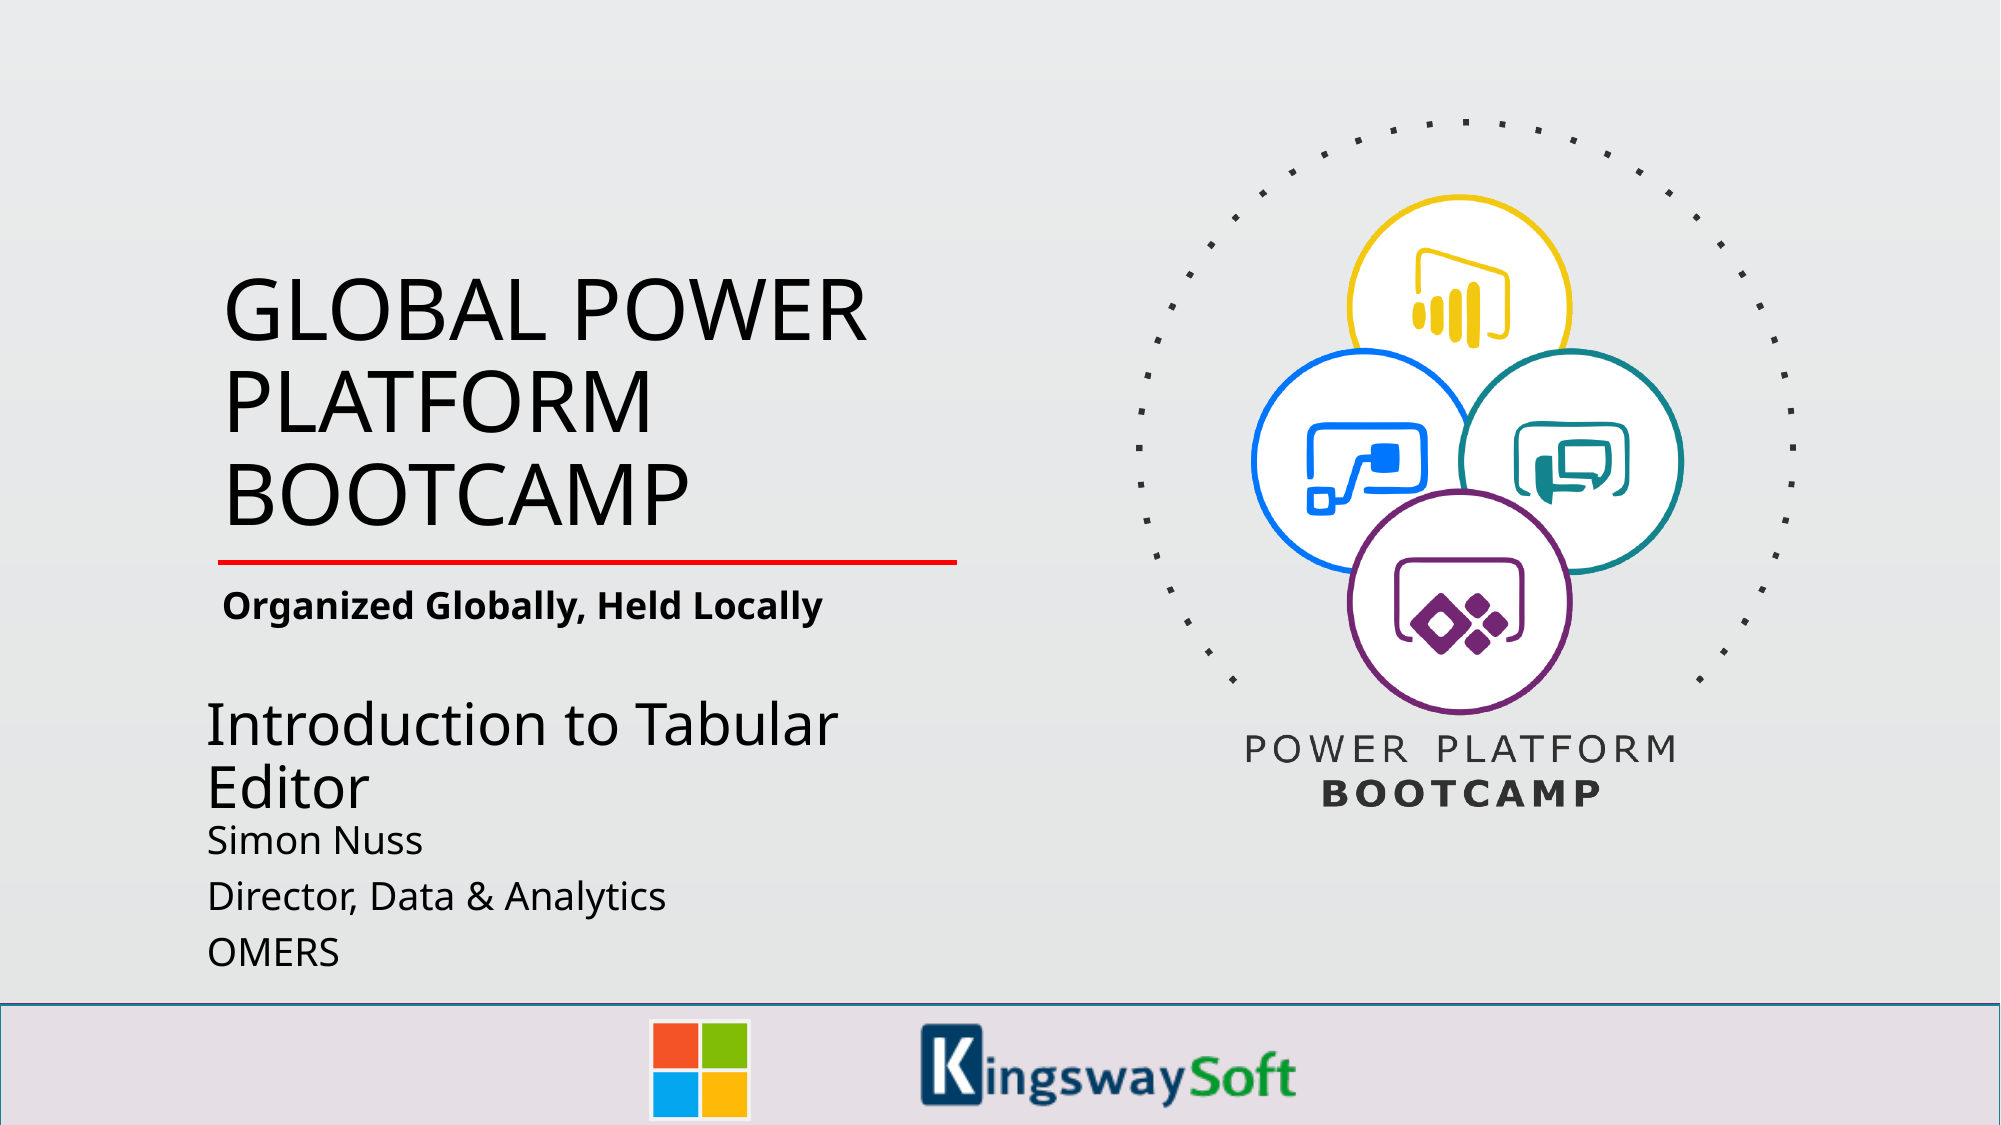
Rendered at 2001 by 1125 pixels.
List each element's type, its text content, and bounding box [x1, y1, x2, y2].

picture [1136, 119, 1796, 807]
picture [906, 1019, 1313, 1115]
list Simon Nuss Director, Data & Analytics OMERS [191, 813, 933, 984]
list Introduction to Tabular Editor [191, 687, 997, 890]
picture [649, 1019, 751, 1121]
